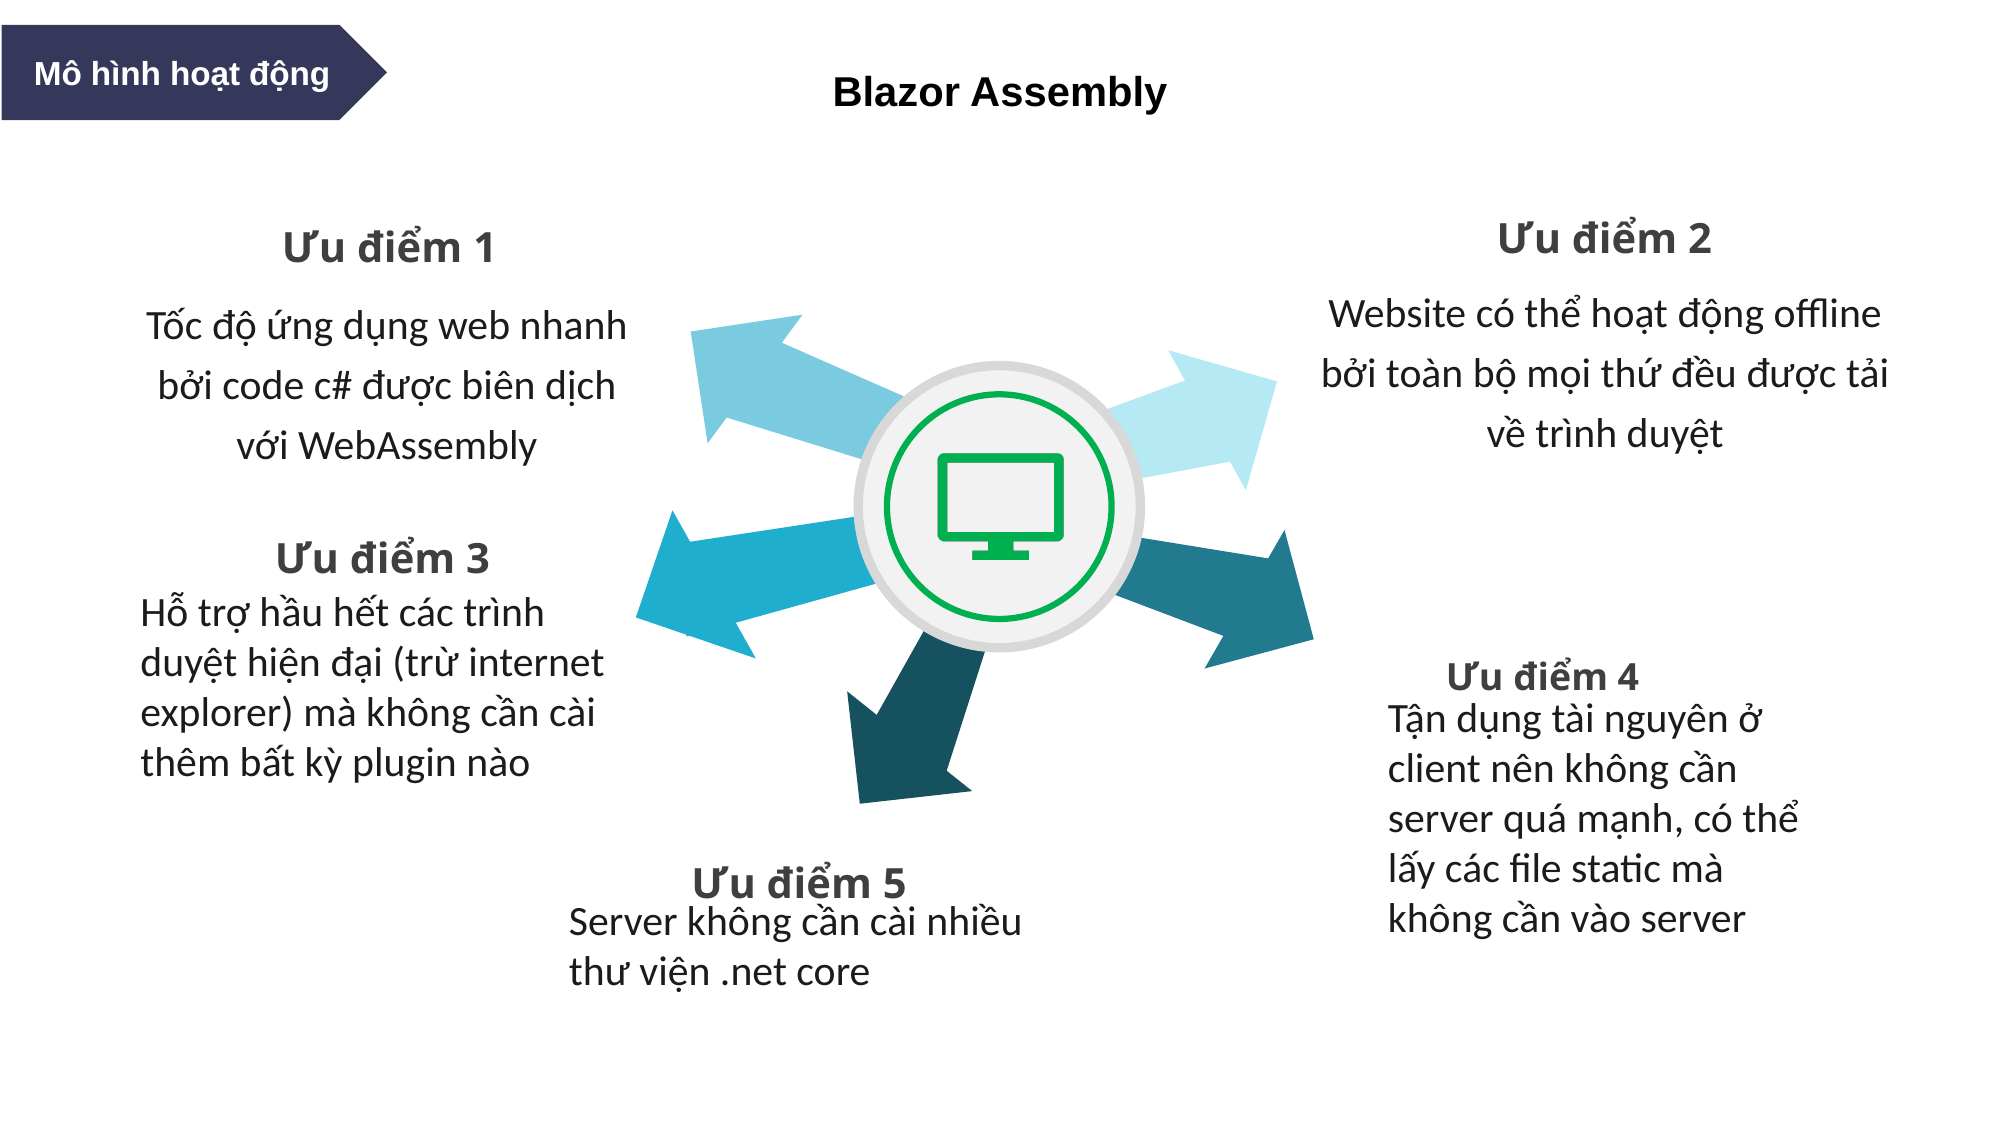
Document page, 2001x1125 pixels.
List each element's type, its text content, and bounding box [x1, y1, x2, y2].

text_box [980, 360, 1287, 482]
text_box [974, 483, 1315, 669]
text_box Server không cần cài nhiều thư viện .net core [553, 903, 1045, 1030]
text_box Mô hình hoạt động [0, 22, 377, 123]
text_box Ưu điểm 1 [99, 213, 681, 267]
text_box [775, 650, 1096, 709]
text_box Ưu điểm 3 [92, 524, 620, 578]
text_box Blazor Assembly [324, 59, 1675, 128]
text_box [625, 486, 969, 642]
text_box Ưu điểm 5 [508, 849, 1090, 903]
picture [925, 431, 1076, 582]
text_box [681, 323, 1078, 524]
text_box Ưu điểm 4 [1252, 645, 1834, 700]
text_box Tốc độ ứng dụng web nhanh bởi code c# được biên dịch với WebAssembly [130, 280, 644, 475]
text_box Ưu điểm 2 [1313, 204, 1895, 259]
text_box Tận dụng tài nguyên ở client nên không cần server quá mạnh, có thể lấy các file static mà không cần vào server [1372, 683, 1836, 991]
text_box Website có thể hoạt động offline bởi toàn bộ mọi thứ đều được tải về trình duyệt [1298, 268, 1913, 511]
text_box Hỗ trợ hầu hết các trình duyệt hiện đại (trừ internet explorer) mà không cần cài thêm bất kỳ plugin nào [125, 578, 641, 838]
